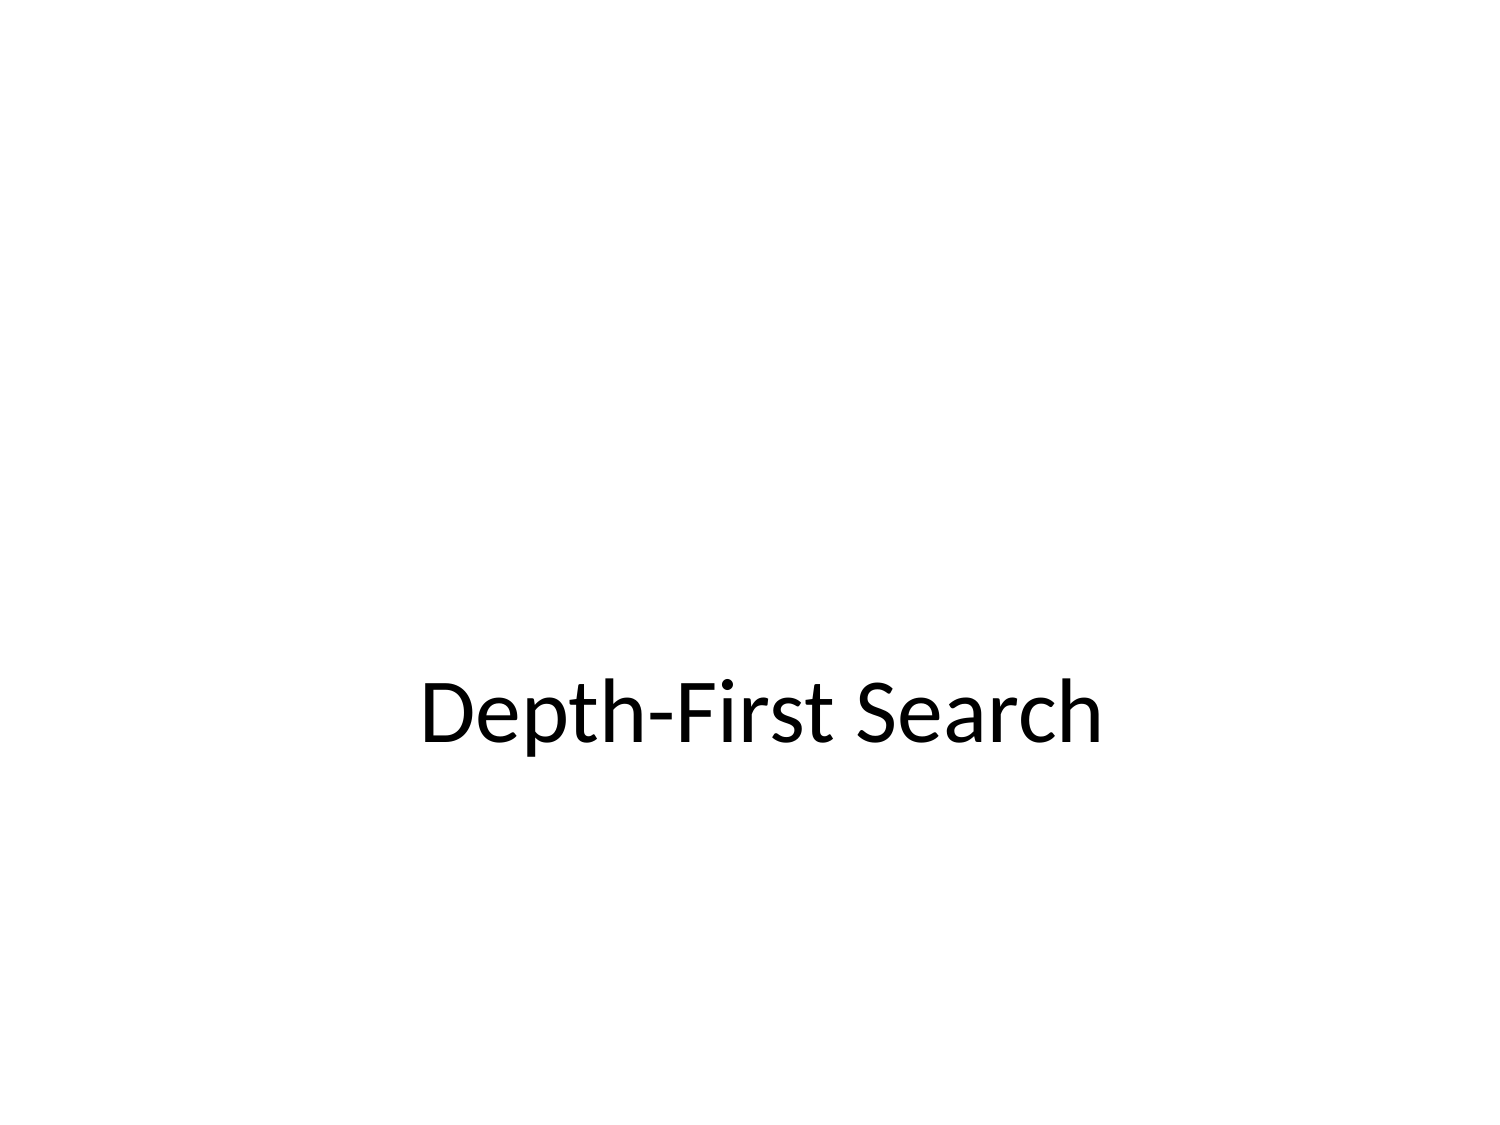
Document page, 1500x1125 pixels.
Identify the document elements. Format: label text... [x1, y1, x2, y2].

title Depth-First Search [87, 612, 1438, 800]
